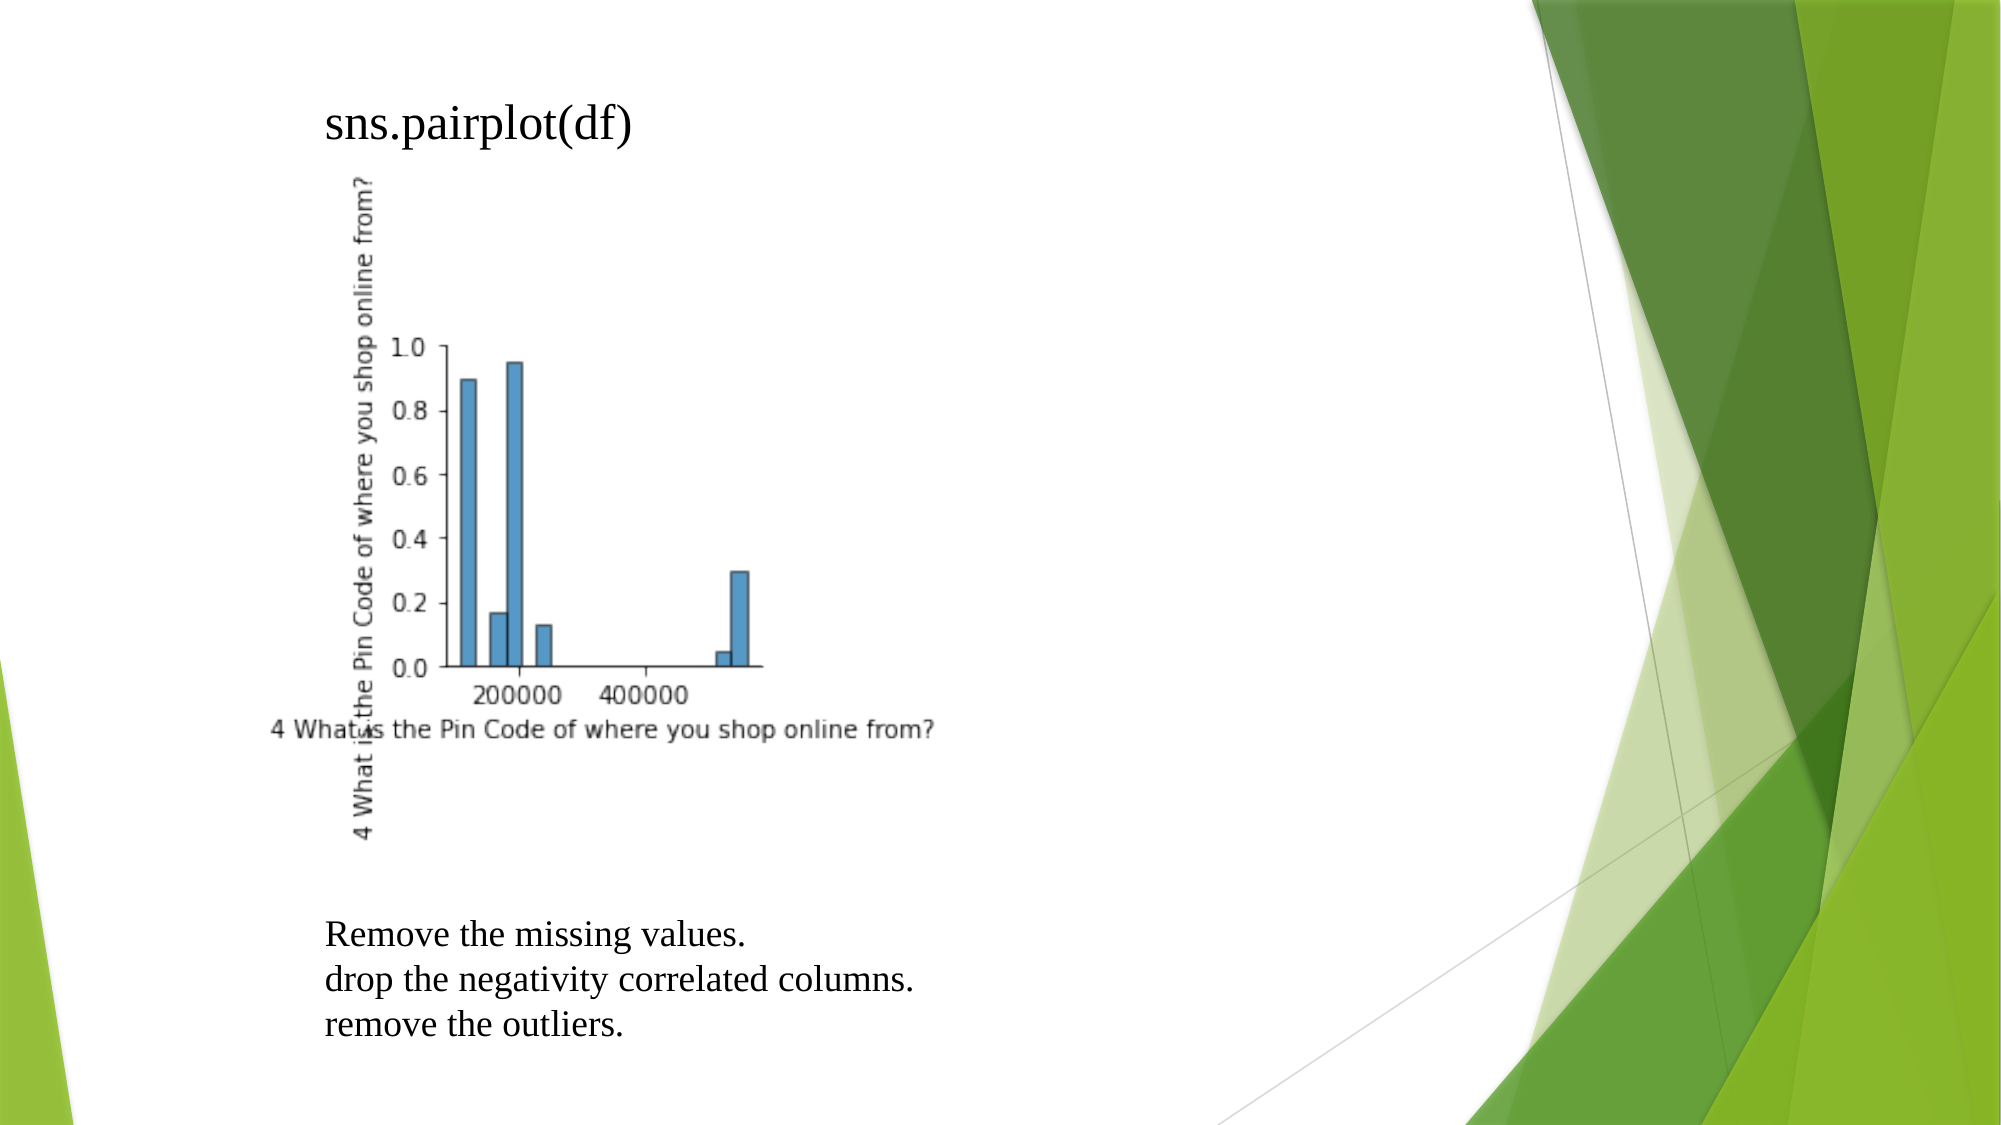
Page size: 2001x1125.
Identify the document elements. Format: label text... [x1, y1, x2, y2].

picture [253, 157, 952, 856]
text_box Remove the missing values. drop the negativity correlated columns. remove the outliers. [310, 901, 1311, 1052]
text_box sns.pairplot(df) [310, 82, 1390, 158]
